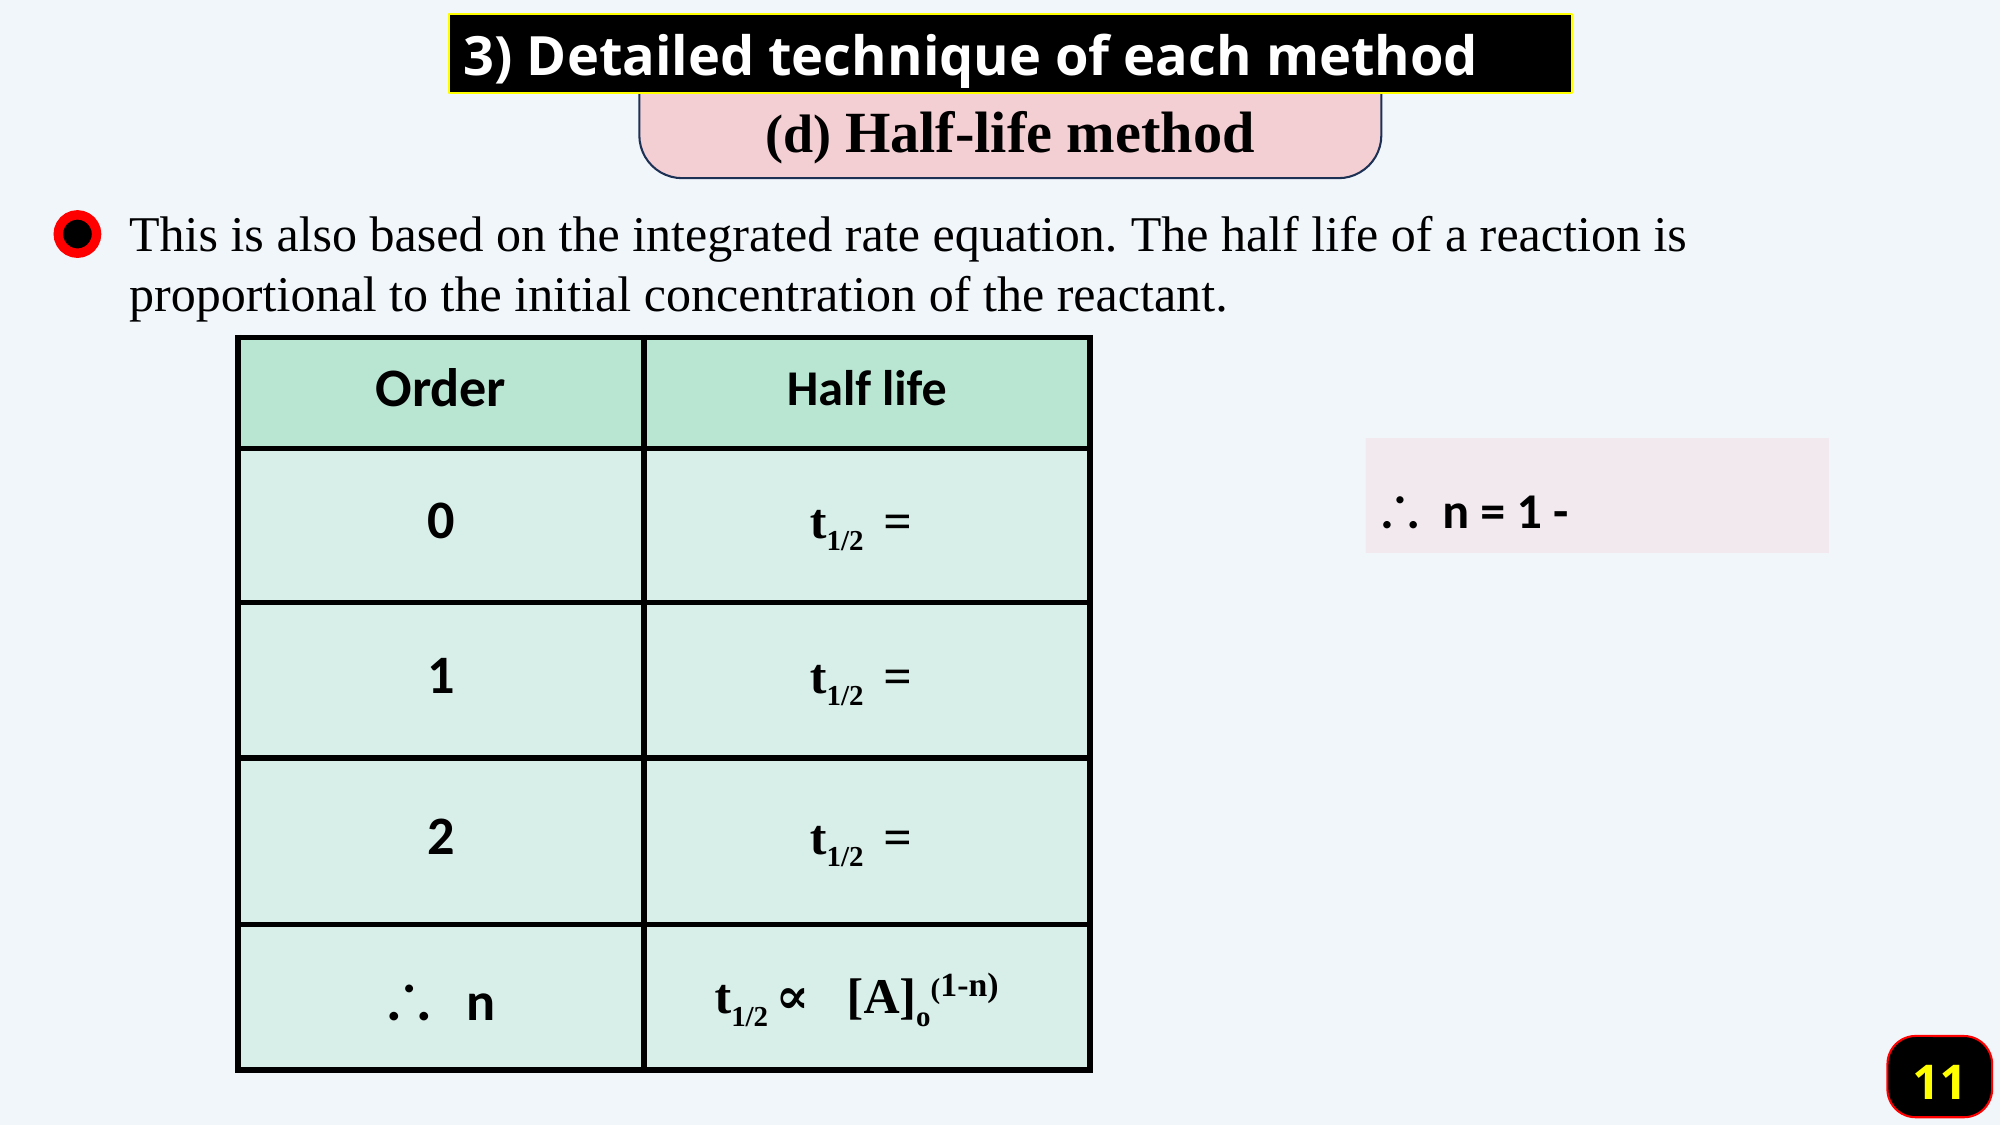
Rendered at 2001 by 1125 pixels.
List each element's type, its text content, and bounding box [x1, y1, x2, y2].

text_box 3) Detailed technique of each method [448, 13, 1572, 94]
text_box (d) Half-life method [638, 94, 1383, 180]
text_box 11 [1886, 1034, 1994, 1119]
text_box [57, 213, 98, 255]
text_box This is also based on the integrated rate equation. The half life of a reaction is proportional to the initial concentration of the reactant. [114, 193, 1962, 329]
